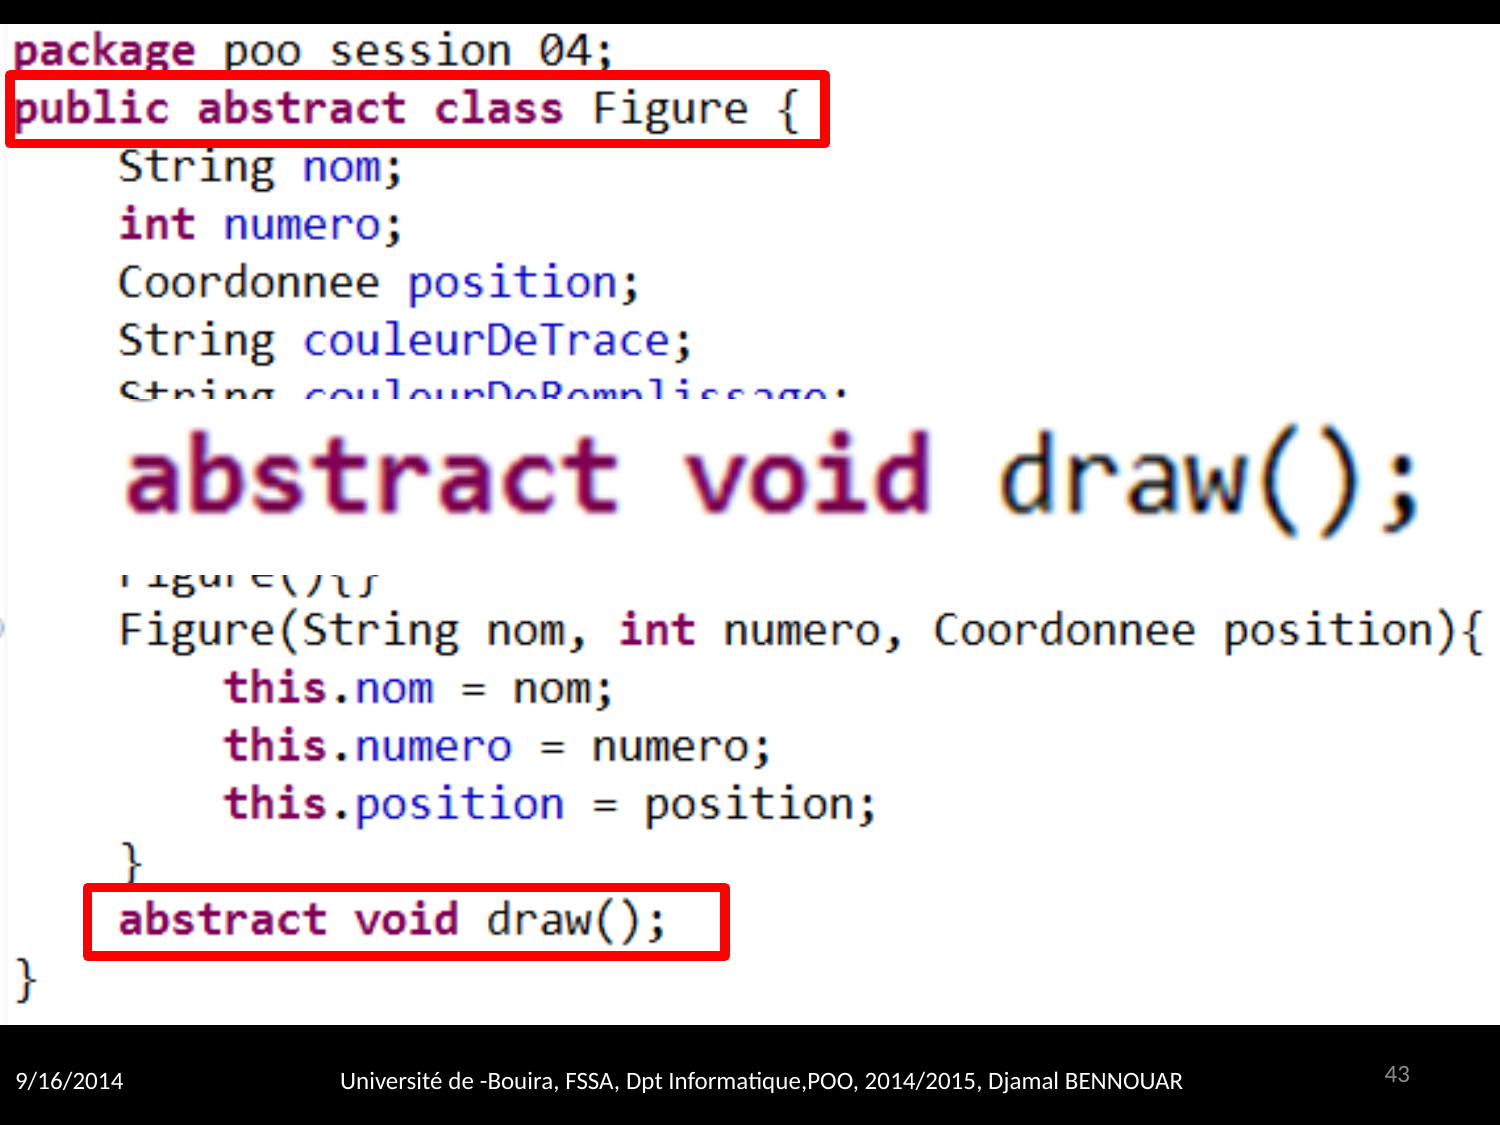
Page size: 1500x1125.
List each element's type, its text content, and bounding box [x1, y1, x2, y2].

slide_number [0, 1050, 162, 1110]
footer Université de -Bouira, FSSA, Dpt Informatique,POO, 2014/2015, Djamal BENNOUAR [162, 1050, 1363, 1110]
picture [0, 24, 1500, 1026]
slide_number 43 [1074, 1042, 1425, 1103]
